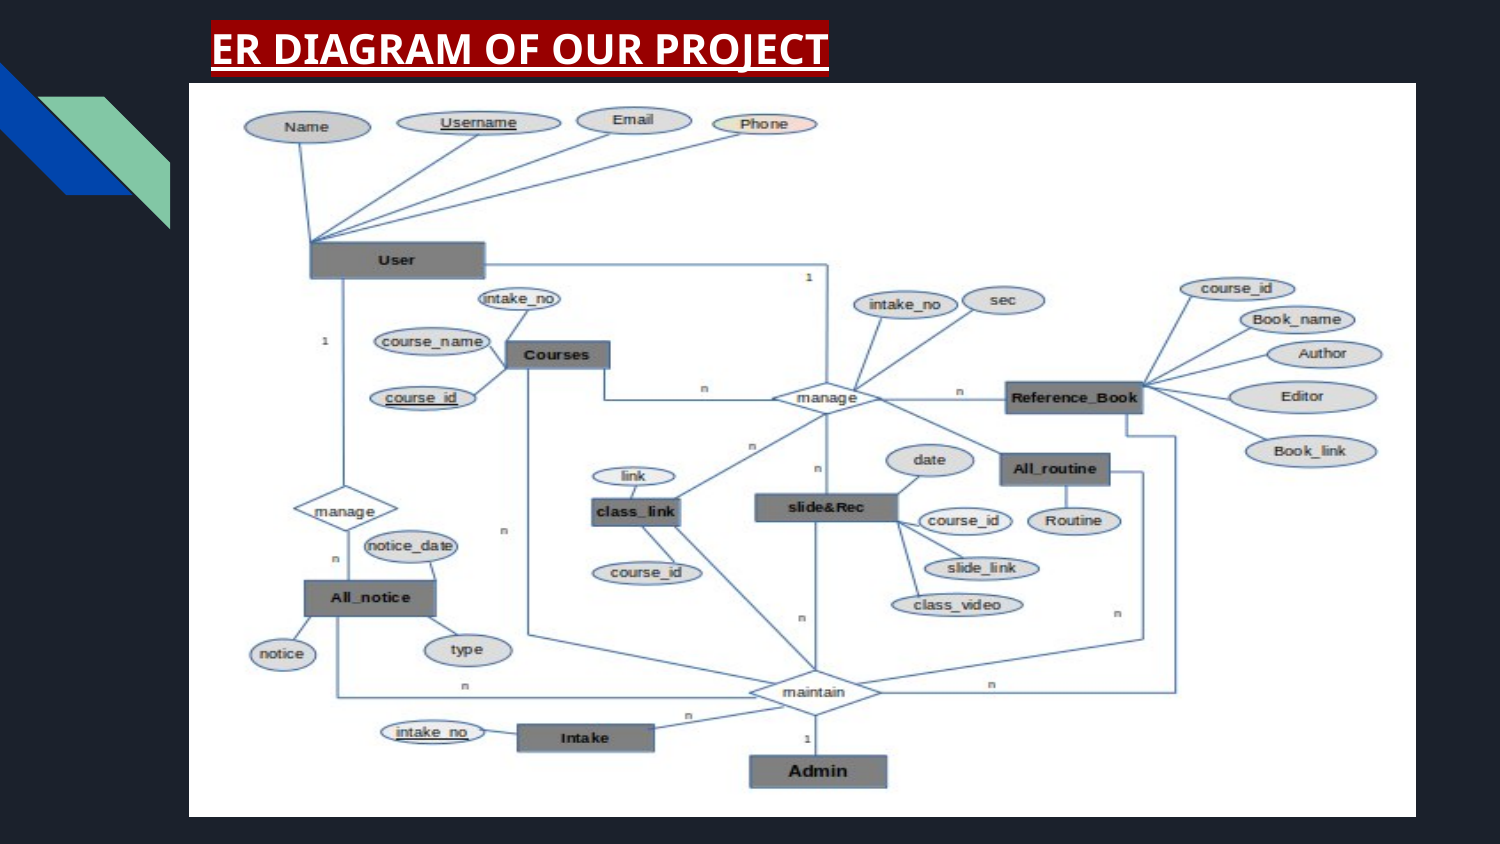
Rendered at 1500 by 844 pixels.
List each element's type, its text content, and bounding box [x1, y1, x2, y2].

picture [189, 82, 1416, 817]
text_box ER DIAGRAM OF OUR PROJECT [120, 0, 998, 91]
